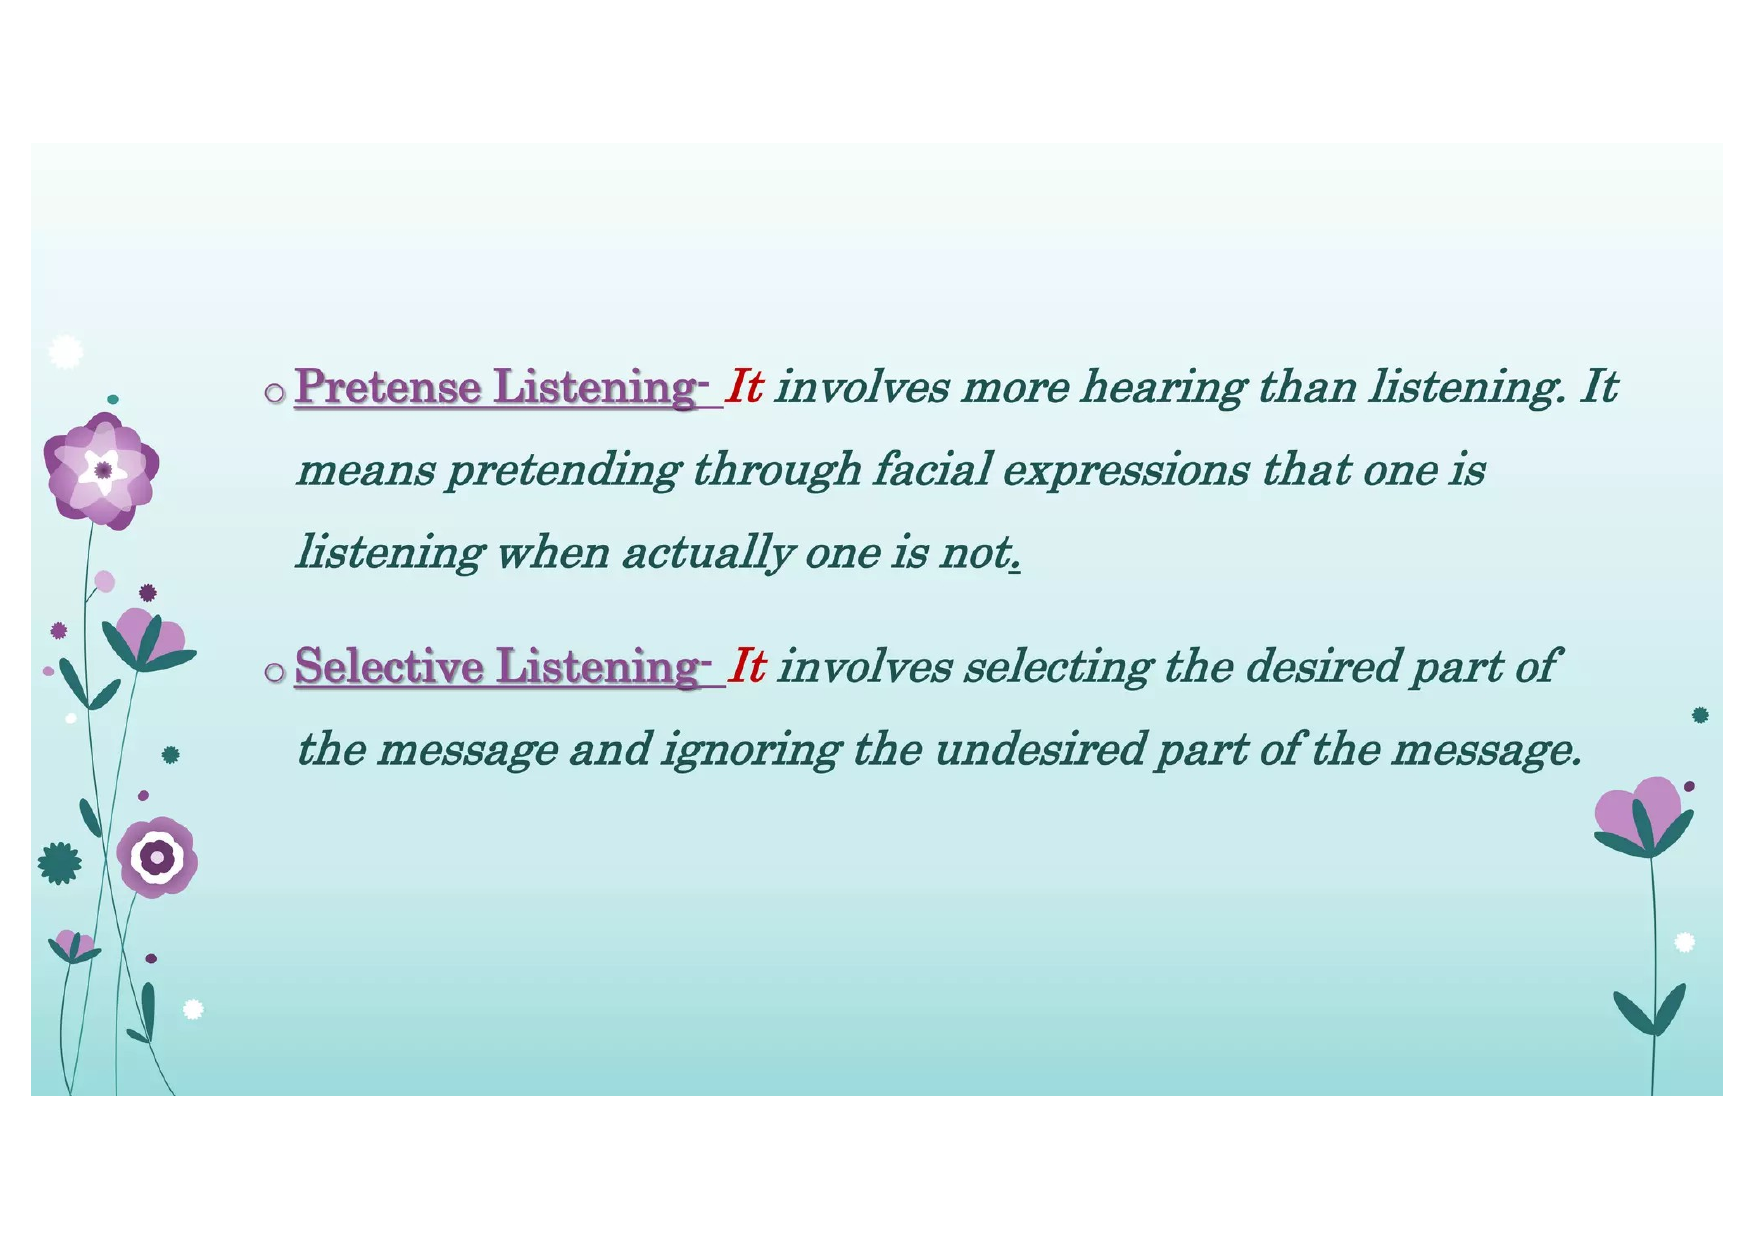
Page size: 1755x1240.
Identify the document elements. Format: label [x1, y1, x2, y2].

picture [30, 143, 1724, 1096]
